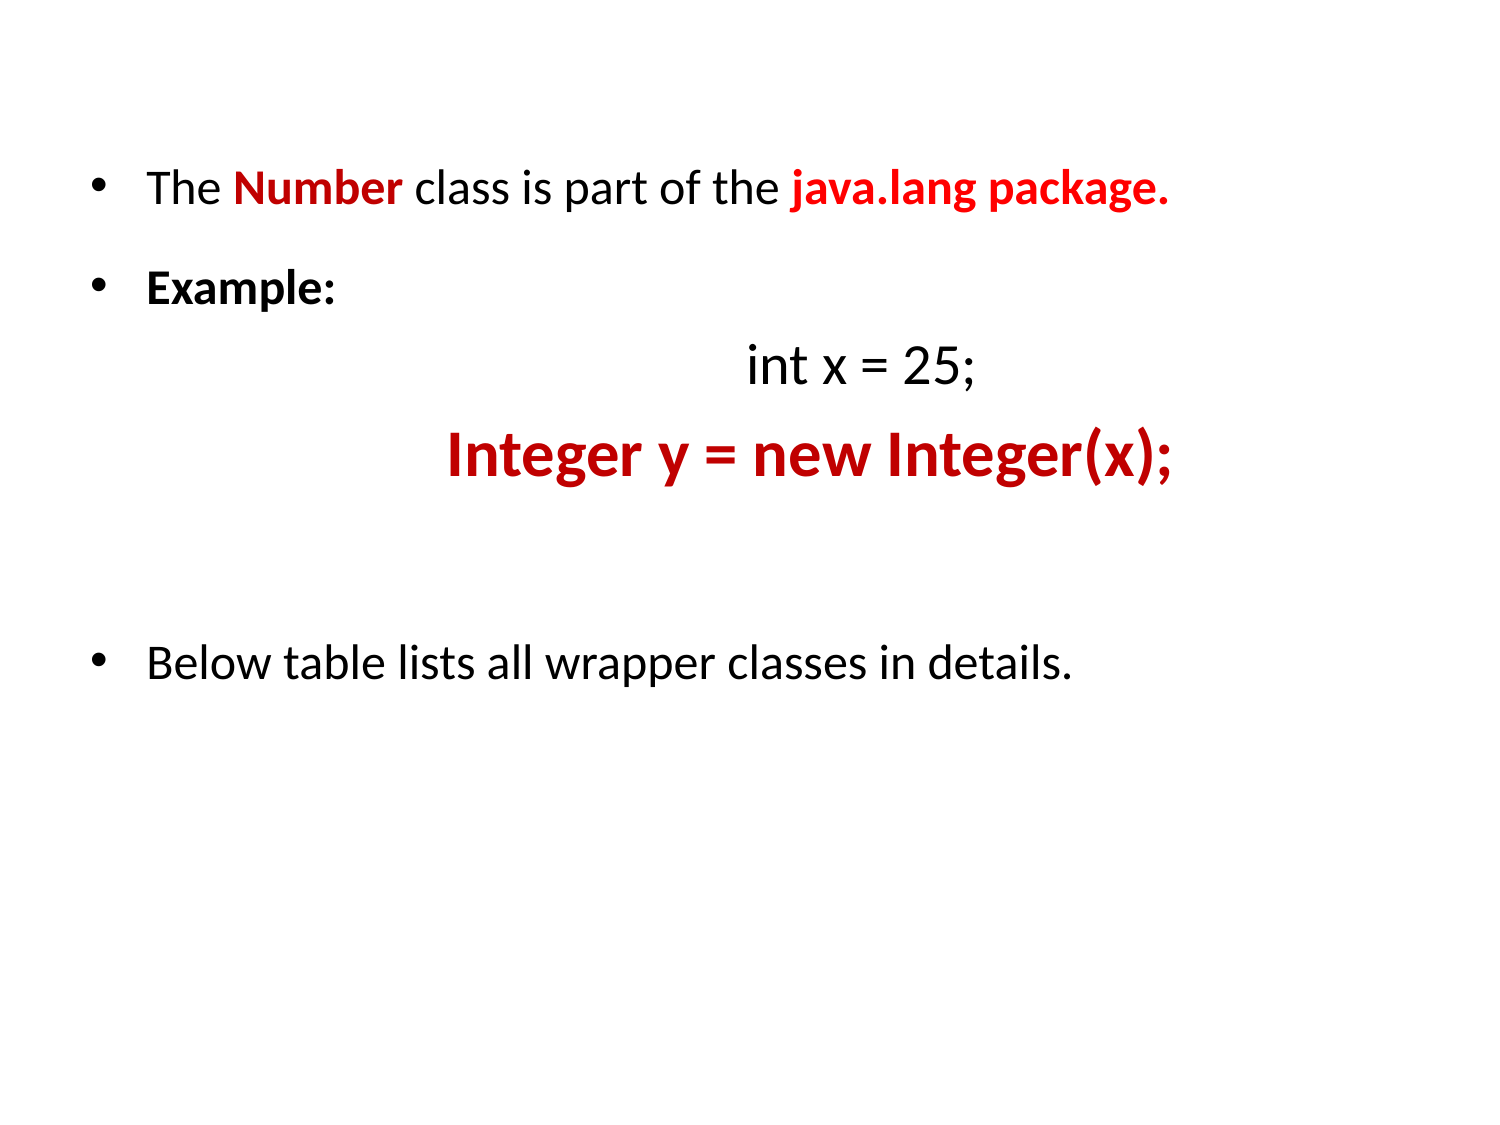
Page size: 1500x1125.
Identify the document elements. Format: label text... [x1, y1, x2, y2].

list The Number class is part of the java.lang package. Example: int x = 25; Integer y = new Integer(x); Below table lists all wrapper classes in details. [75, 117, 1425, 1055]
